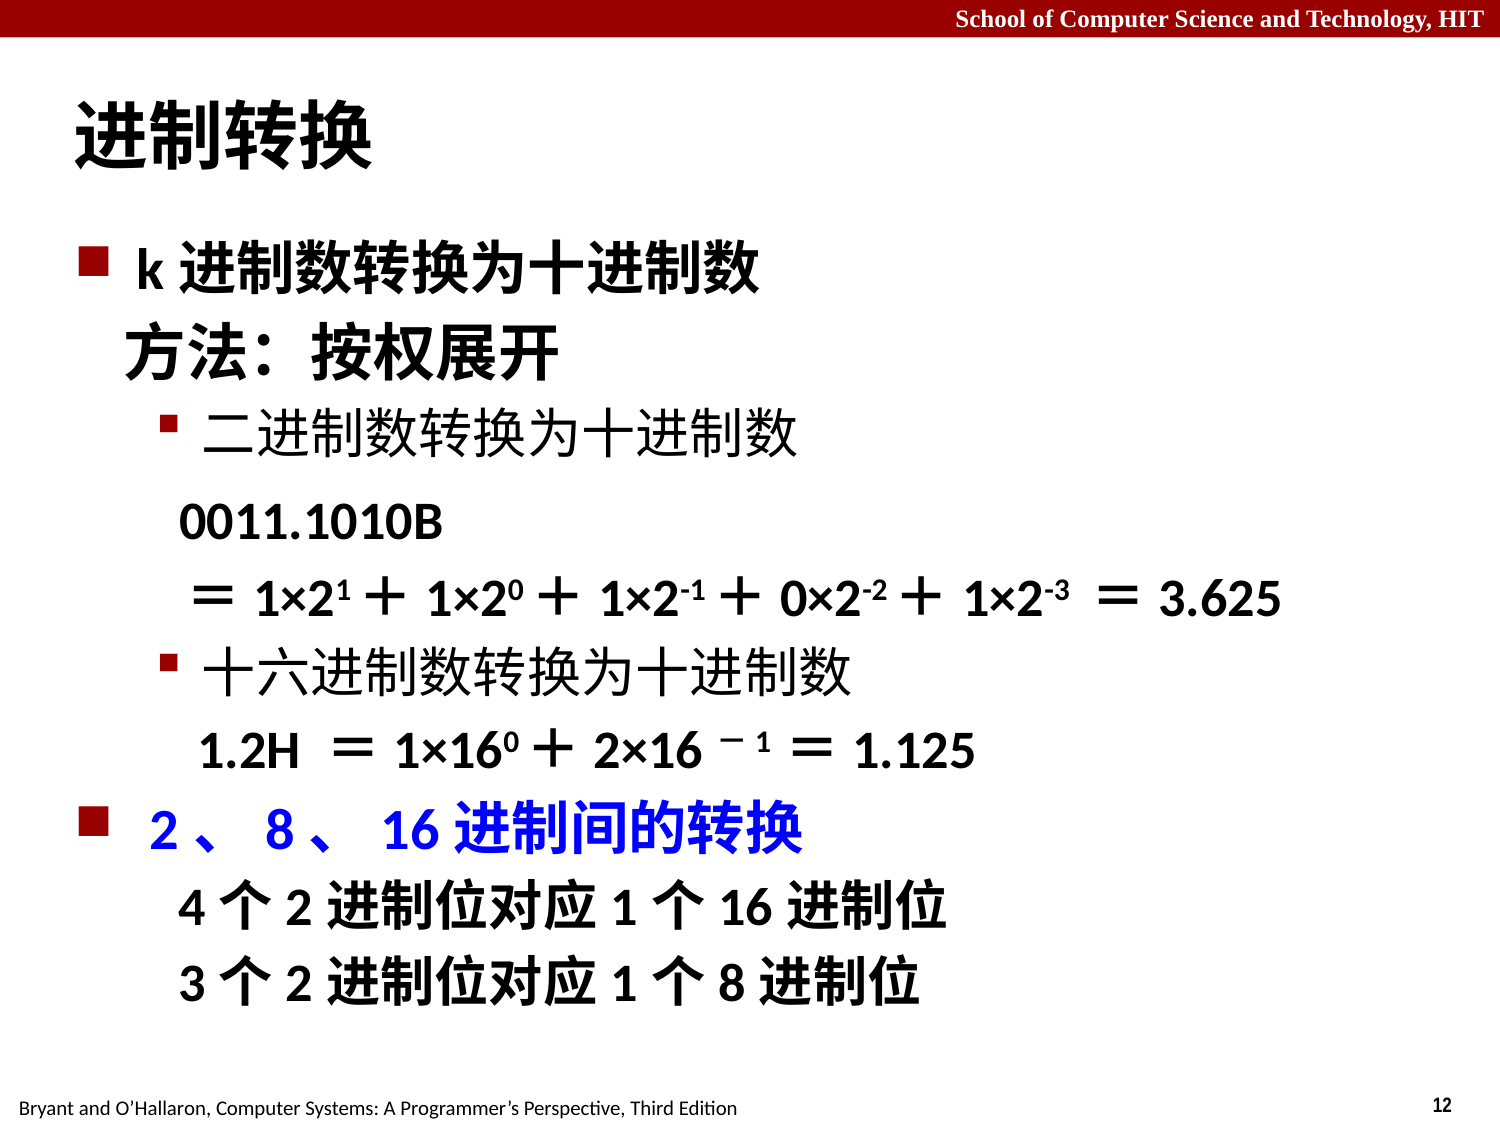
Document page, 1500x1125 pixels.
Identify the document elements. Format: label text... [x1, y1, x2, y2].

list k进制数转换为十进制数 方法：按权展开 二进制数转换为十进制数 0011.1010B ＝1×21＋1×20＋1×2-1＋0×2-2＋1×2-3 ＝3.625 十六进制数转换为十进制数 1.2H ＝1×160＋2×16－1 ＝1.125 2、8、16进制间的转换 4个2进制位对应1个16进制位 3个2进制位对应1个8进制位 [64, 223, 1476, 1040]
title 进制转换 [58, 71, 1500, 197]
